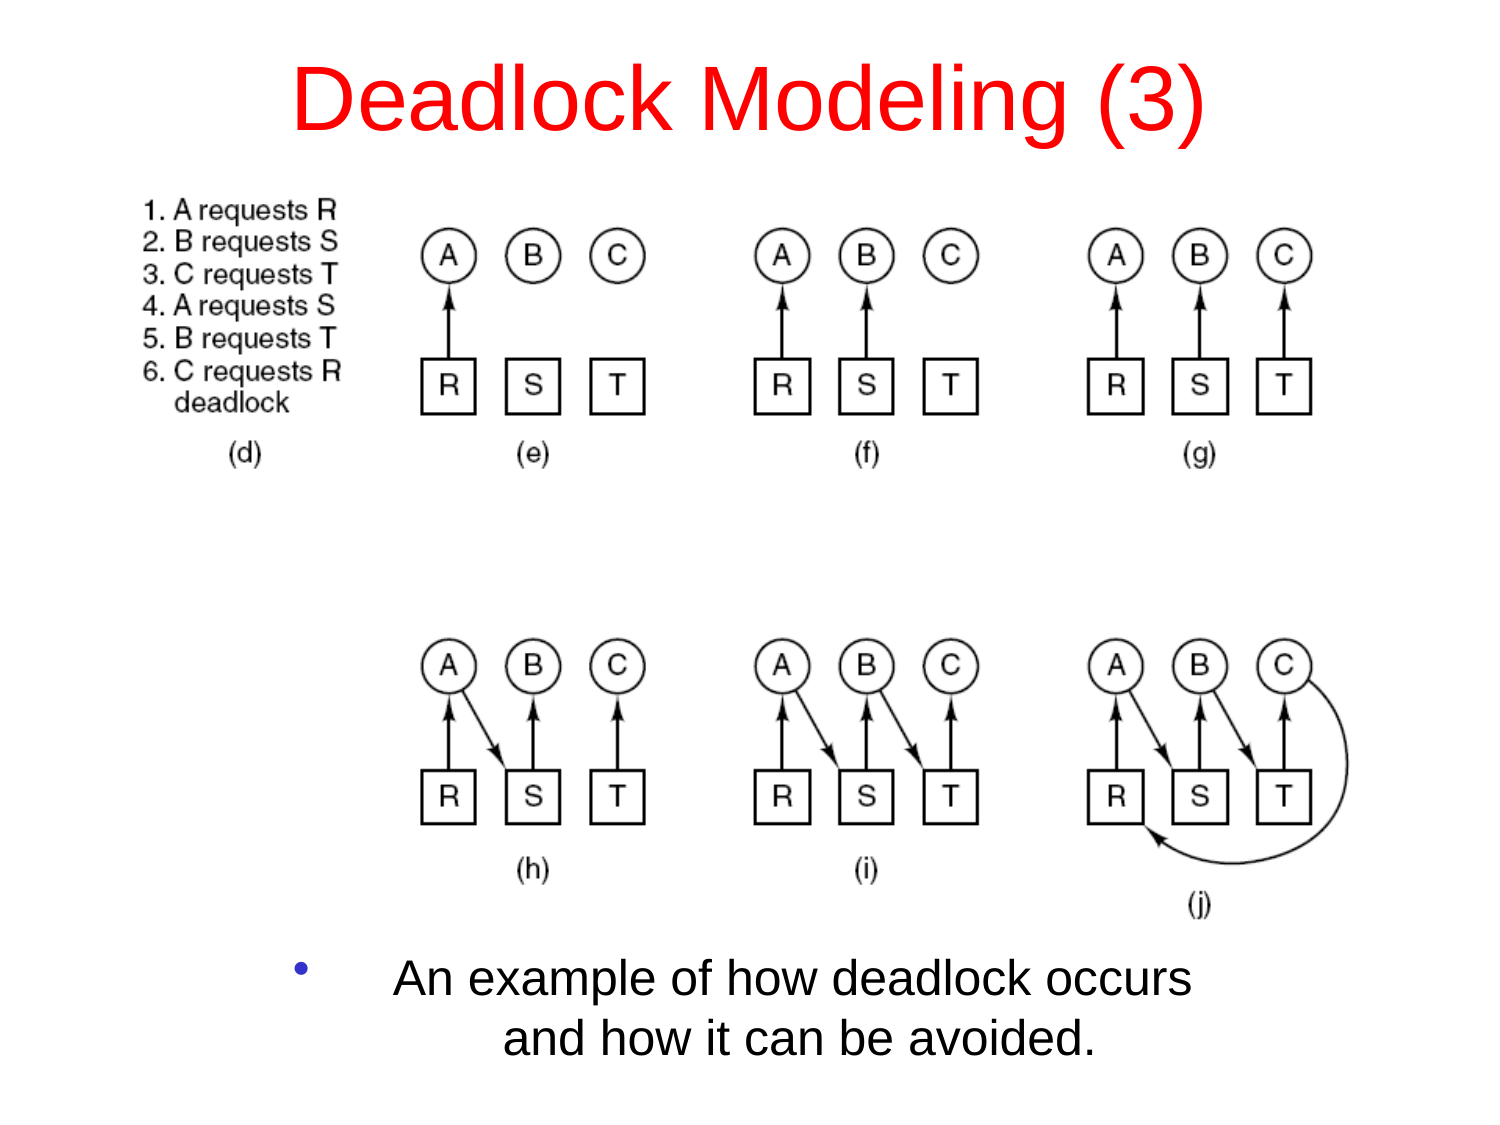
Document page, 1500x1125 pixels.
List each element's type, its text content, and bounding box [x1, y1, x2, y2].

picture [114, 178, 1386, 947]
list An example of how deadlock occurs and how it can be avoided. [0, 937, 1500, 1075]
title Deadlock Modeling (3) [0, 0, 1500, 188]
